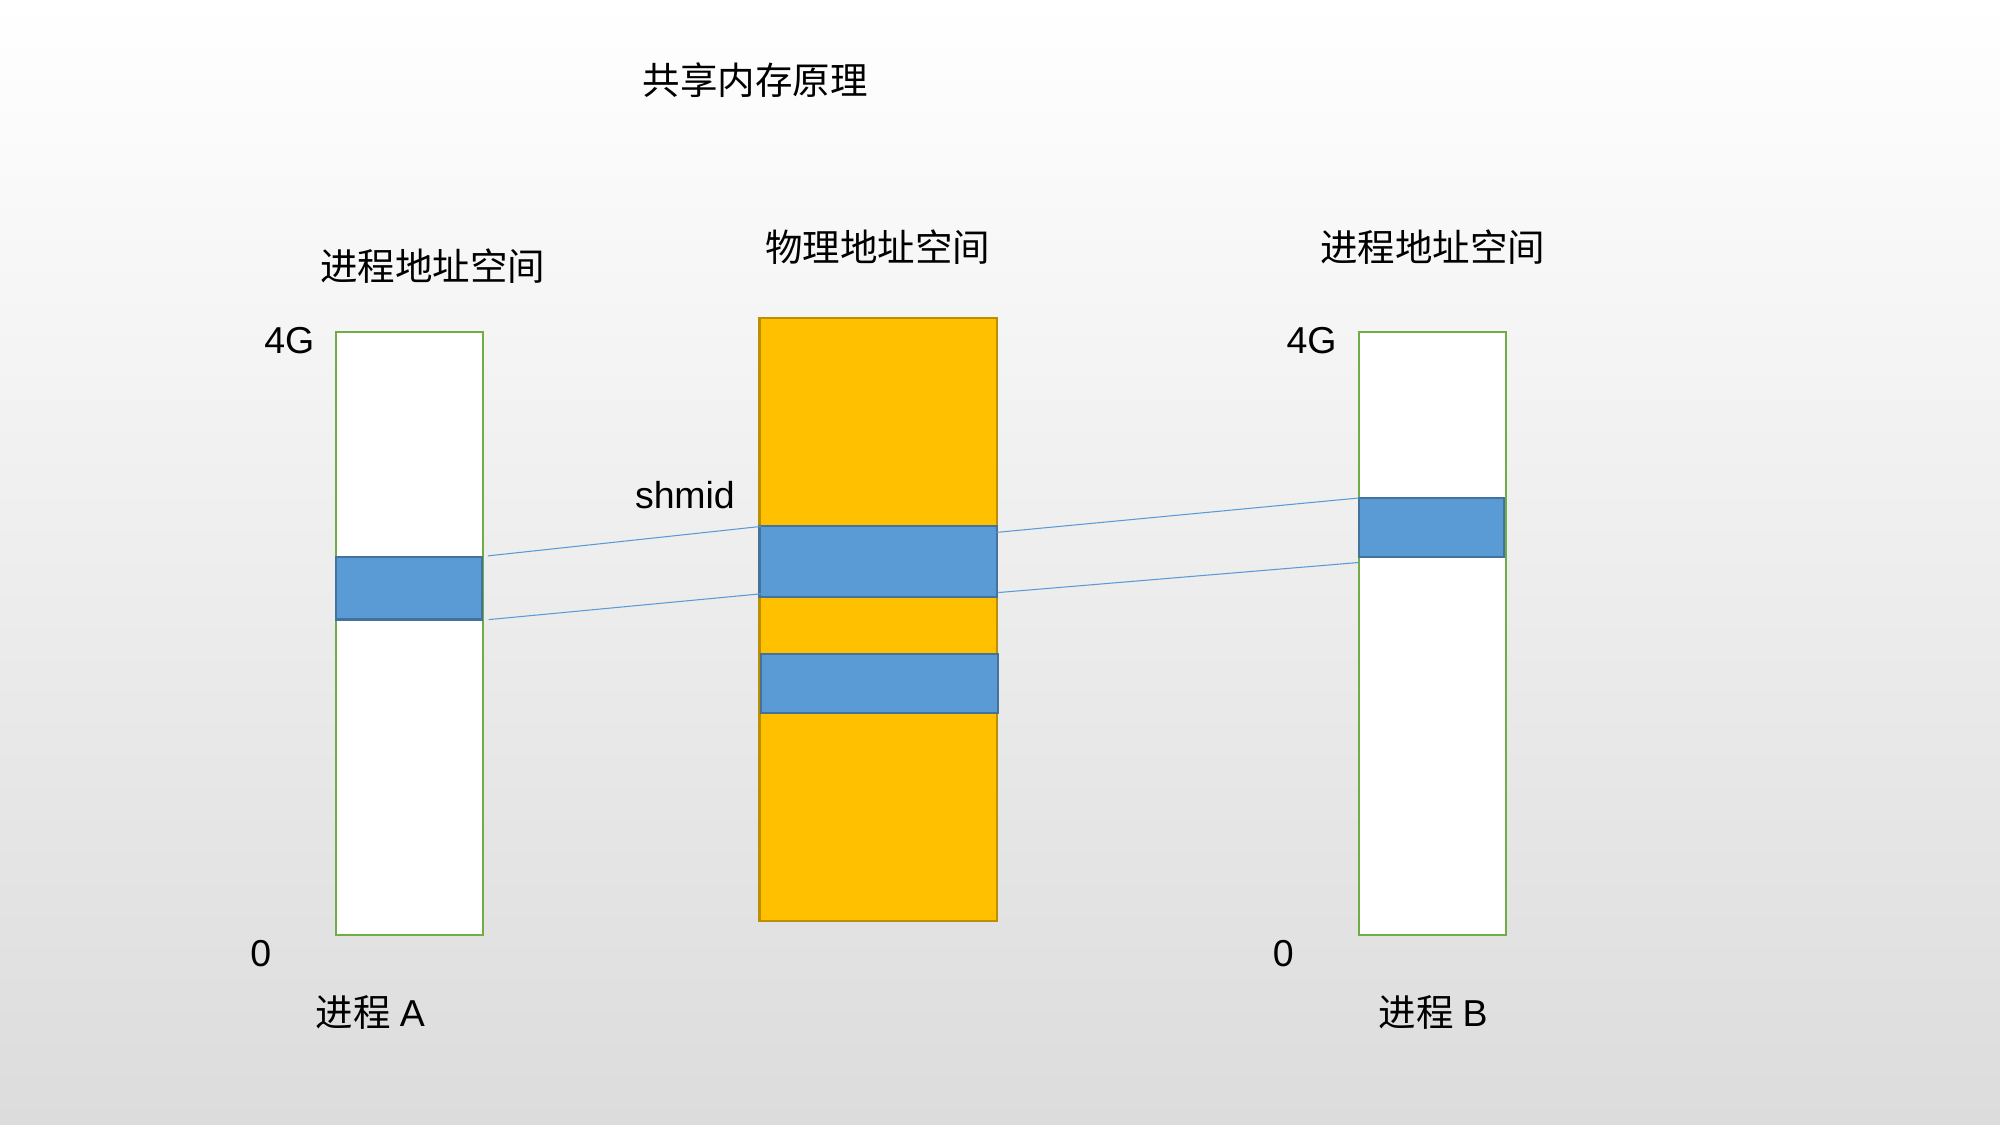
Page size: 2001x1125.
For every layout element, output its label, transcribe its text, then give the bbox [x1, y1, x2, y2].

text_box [487, 526, 762, 556]
text_box 4G [249, 308, 330, 369]
text_box 进程B [1363, 981, 1503, 1042]
text_box 共享内存原理 [627, 49, 883, 110]
text_box 物理地址空间 [750, 216, 1006, 277]
text_box [758, 525, 998, 598]
text_box 0 [1258, 921, 1309, 982]
text_box 进程地址空间 [305, 235, 561, 296]
text_box [335, 556, 483, 621]
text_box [488, 592, 773, 620]
text_box 进程地址空间 [1305, 216, 1561, 277]
text_box 0 [235, 921, 287, 982]
text_box [1358, 497, 1505, 558]
text_box 4G [1271, 308, 1352, 369]
text_box 进程A [301, 981, 440, 1042]
text_box [758, 598, 998, 922]
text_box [996, 497, 1359, 533]
text_box [760, 653, 999, 714]
text_box shmid [620, 463, 750, 524]
text_box [758, 317, 998, 525]
text_box [1358, 331, 1507, 936]
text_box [998, 562, 1359, 593]
text_box [335, 331, 484, 936]
